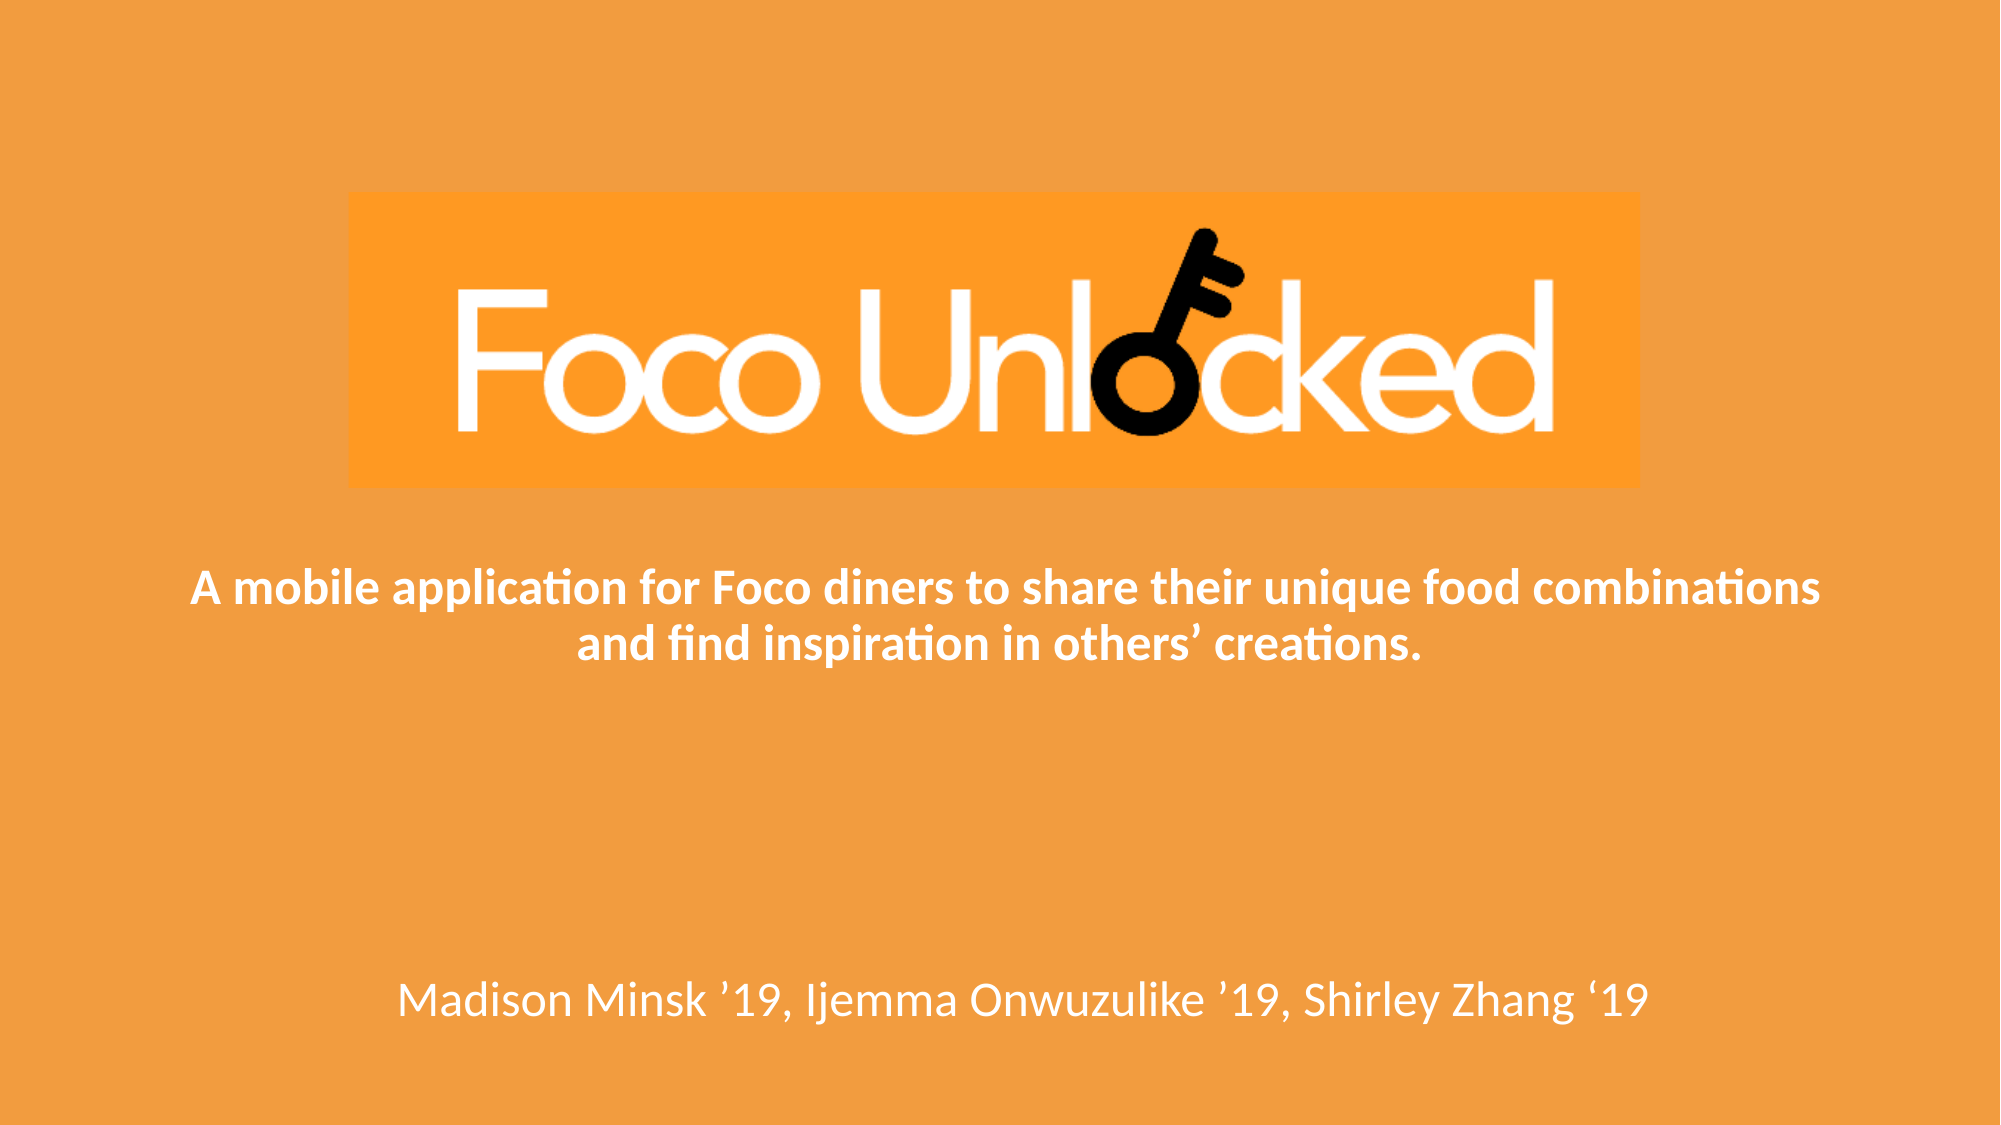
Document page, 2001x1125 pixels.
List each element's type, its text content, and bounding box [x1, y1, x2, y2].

subtitle Madison Minsk ’19, Ijemma Onwuzulike ’19, Shirley Zhang ‘19 [313, 965, 1733, 1088]
title Foco Unlocked A mobile application for Foco diners to share their unique food combinations and find inspiration in others’ creations. [159, 313, 1852, 811]
picture [348, 192, 1641, 488]
